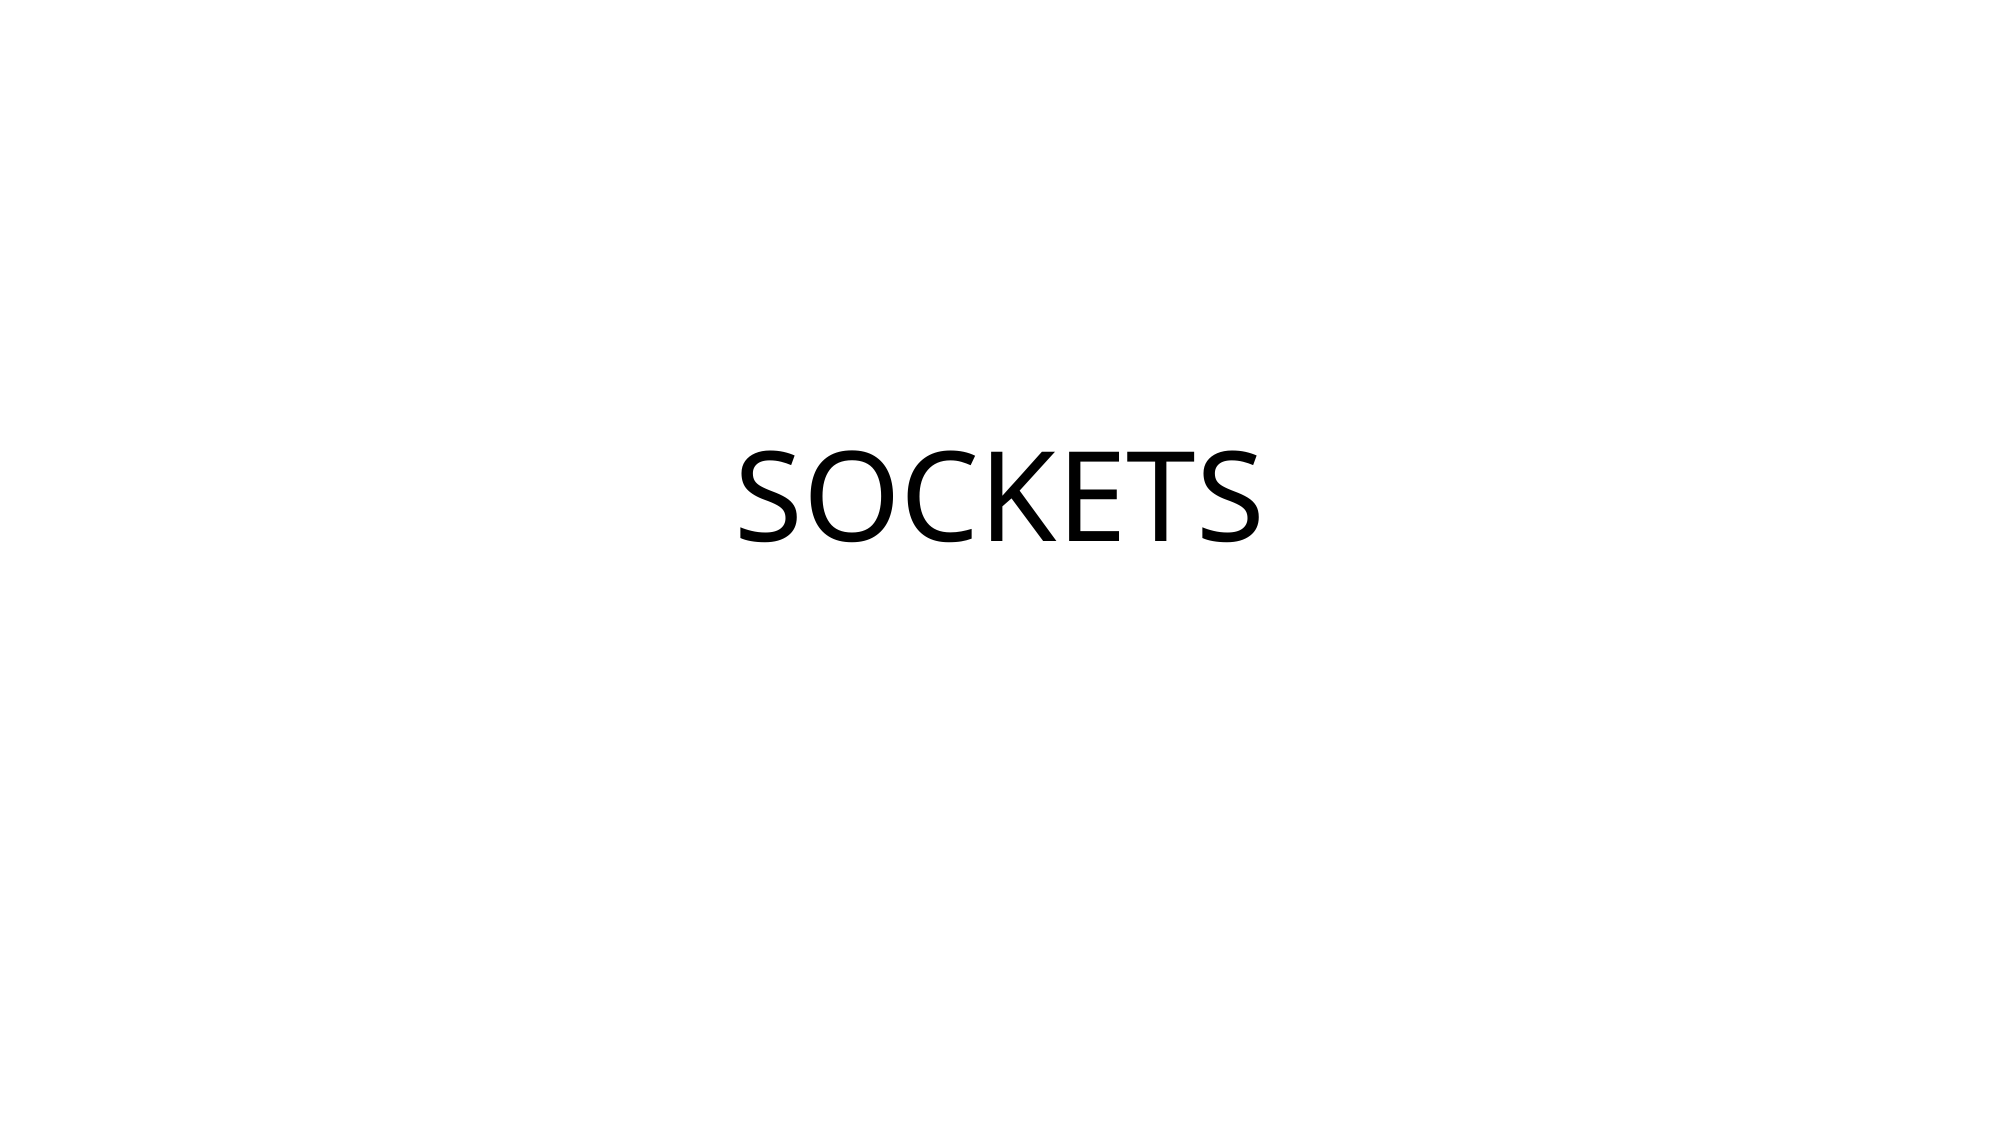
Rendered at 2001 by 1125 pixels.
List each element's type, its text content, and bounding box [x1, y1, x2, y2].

title SOCKETS [249, 184, 1750, 576]
